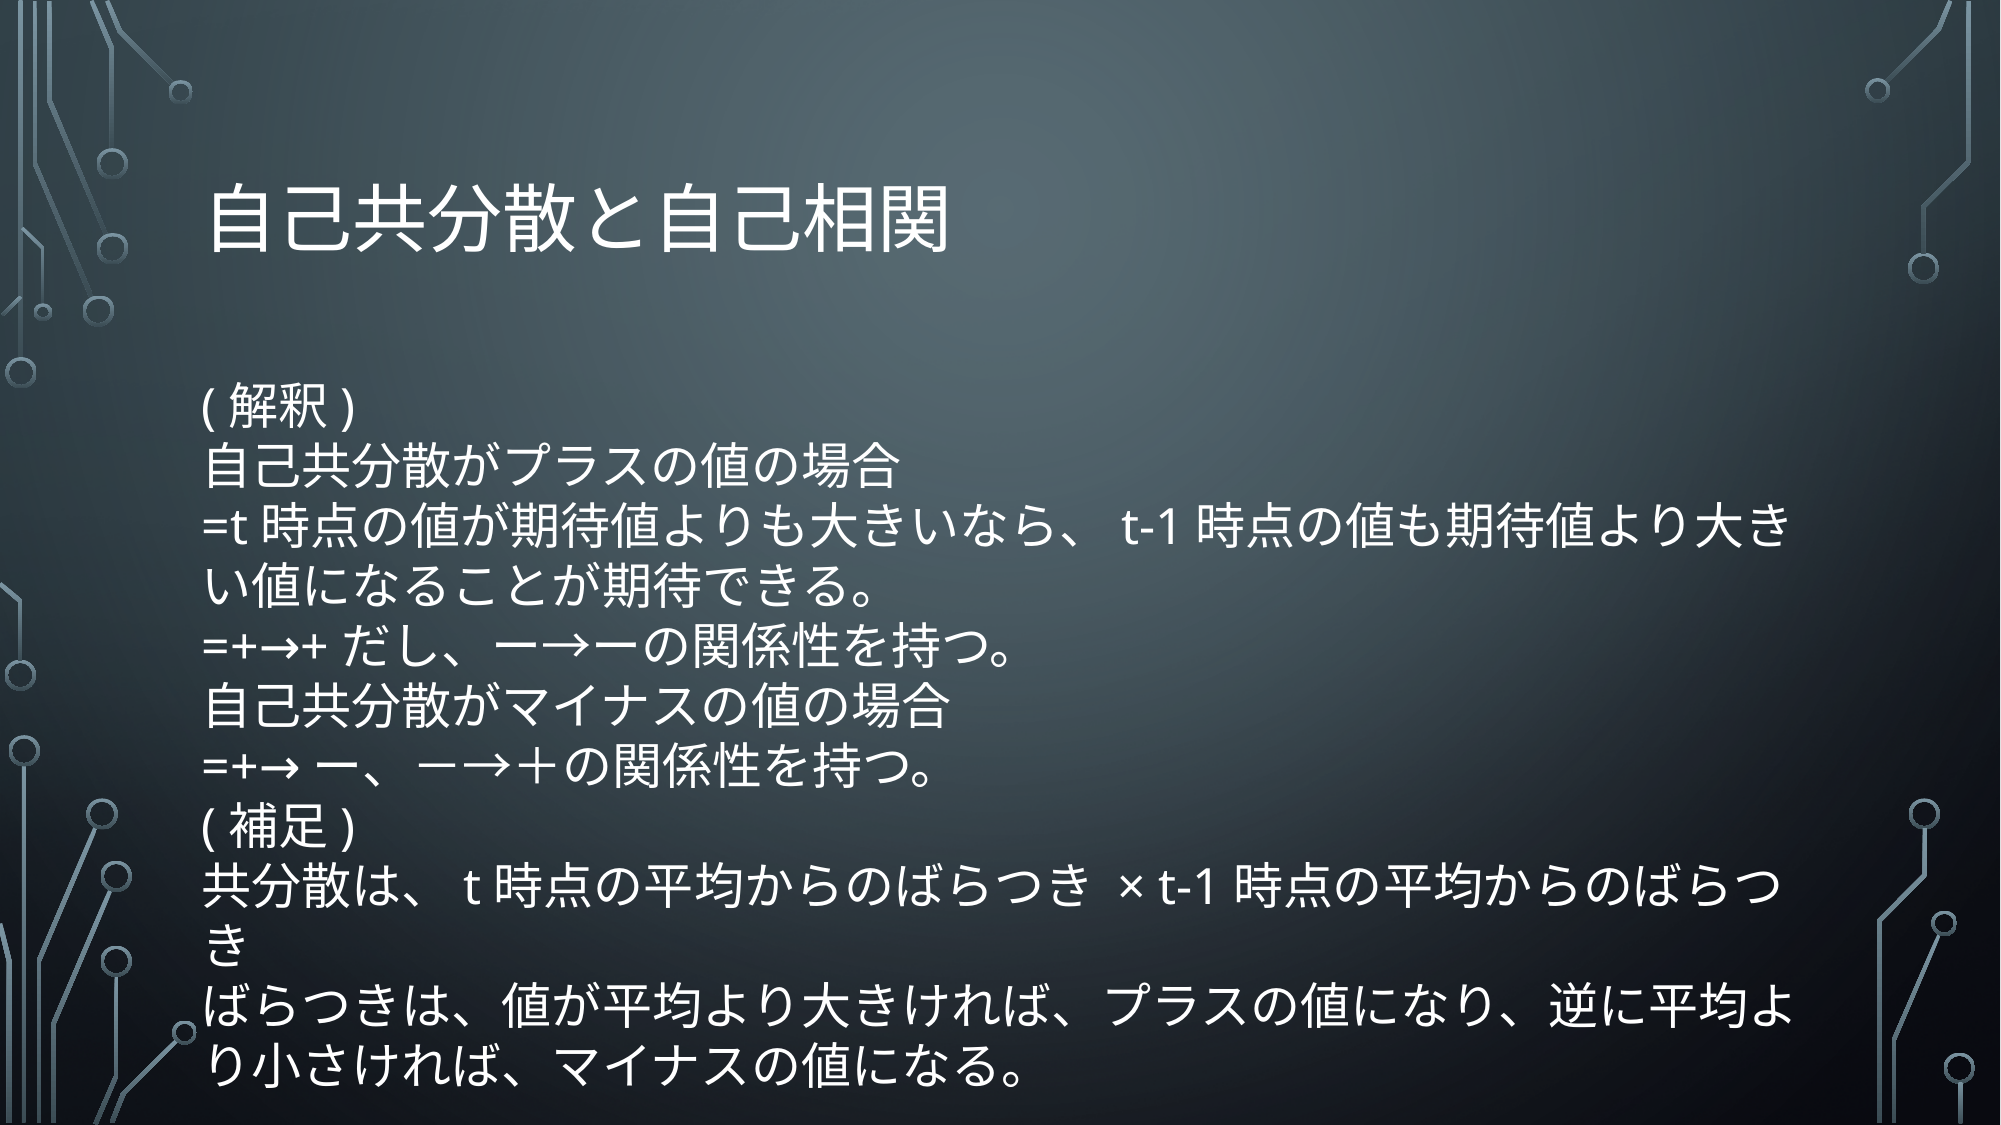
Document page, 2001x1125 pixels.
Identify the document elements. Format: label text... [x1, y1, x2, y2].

title 自己共分散と自己相関 [187, 101, 1813, 344]
text_box (解釈) 自己共分散がプラスの値の場合 =t時点の値が期待値よりも大きいなら、t-1時点の値も期待値より大きい値になることが期待できる。 =+→+だし、ー→ーの関係性を持つ。 自己共分散がマイナスの値の場合 =+→ー、－→＋の関係性を持つ。 (補足) 共分散は、t時点の平均からのばらつき × t-1時点の平均からのばらつき ばらつきは、値が平均より大きければ、プラスの値になり、逆に平均より小さければ、マイナスの値になる。 [187, 367, 1835, 1103]
